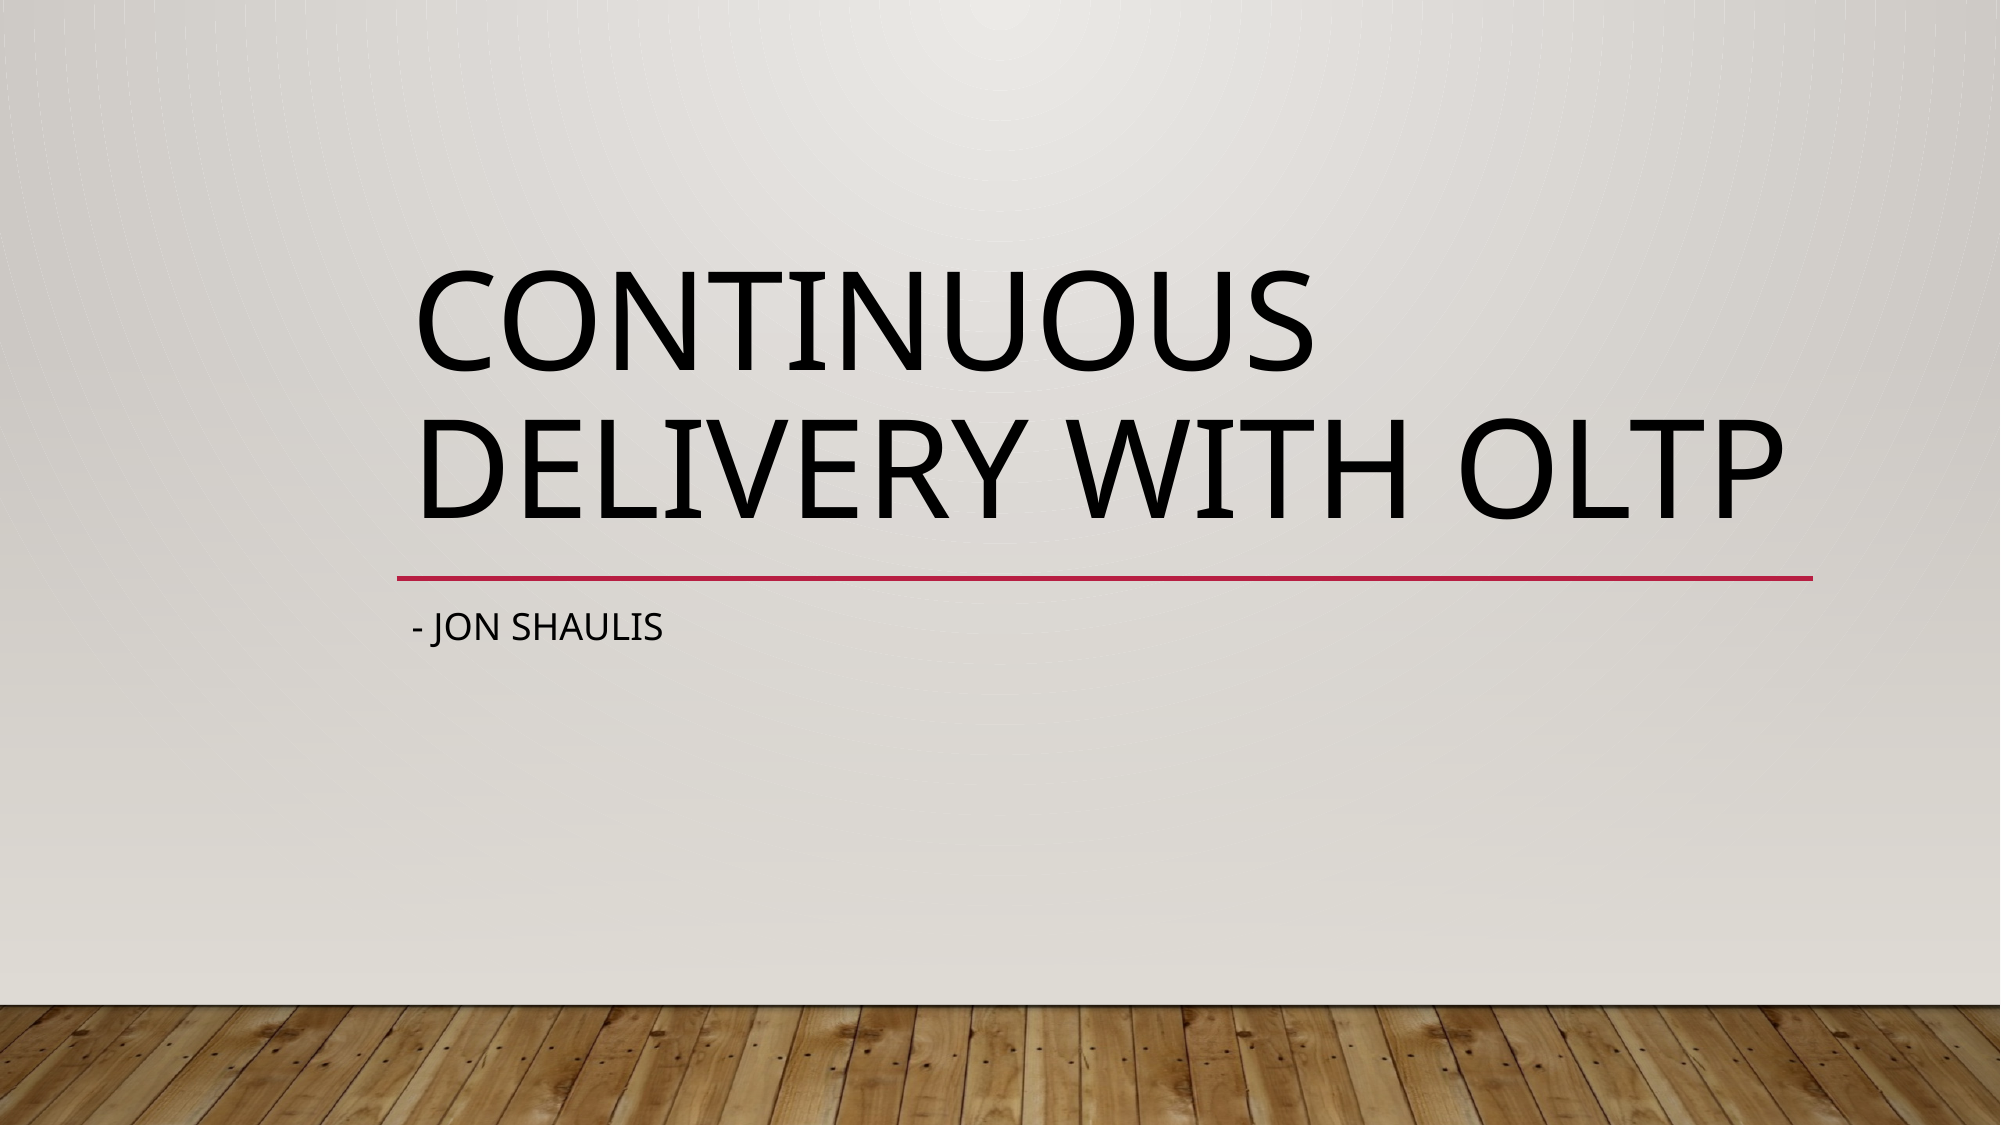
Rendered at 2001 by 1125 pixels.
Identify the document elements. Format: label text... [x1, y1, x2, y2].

picture [0, 1005, 2000, 1125]
title continuous delivery with oltp [396, 131, 1814, 549]
subtitle - Jon Shaulis [396, 579, 1814, 740]
